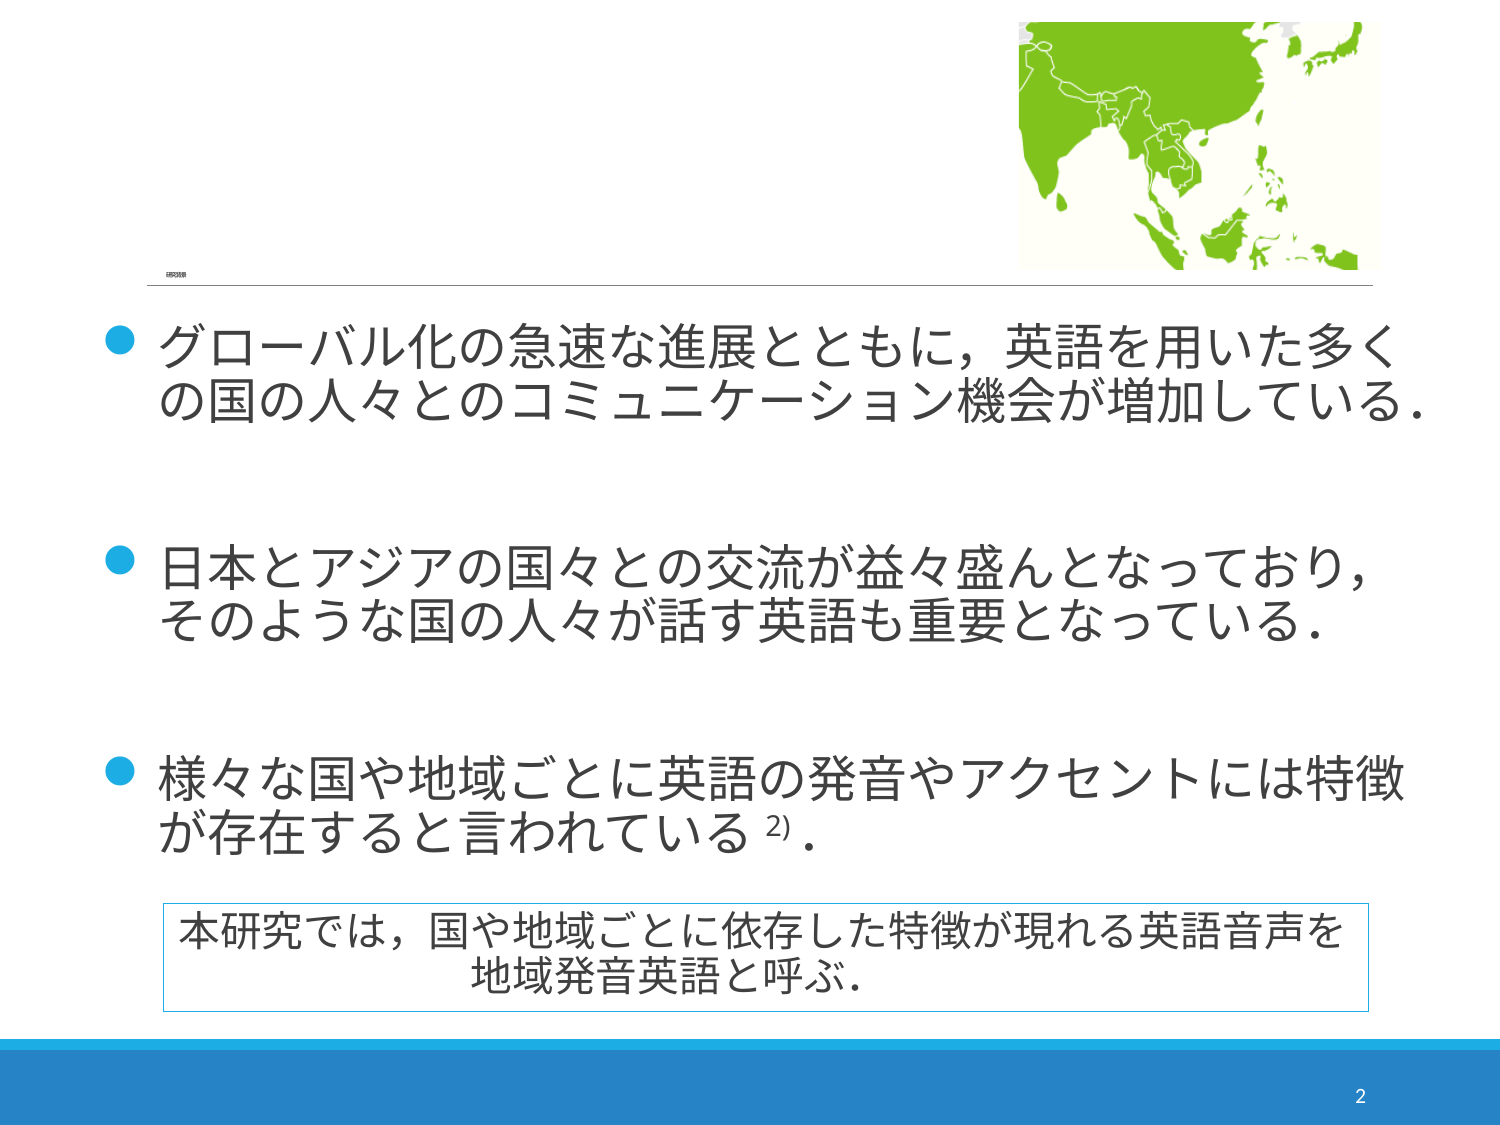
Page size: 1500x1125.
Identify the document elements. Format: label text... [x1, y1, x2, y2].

title 研究背景 [151, 145, 1087, 287]
picture [1018, 21, 1382, 270]
text_box 本研究では，国や地域ごとに依存した特徴が現れる英語音声を 地域発音英語と呼ぶ． [163, 903, 1369, 1012]
slide_number 2 [1219, 1065, 1381, 1125]
list グローバル化の急速な進展とともに，英語を用いた多くの国の人々とのコミュニケーション機会が増加している． 日本とアジアの国々との交流が益々盛んとなっており，そのような国の人々が話す英語も重要となっている． 様々な国や地域ごとに英語の発音やアクセントには特徴が存在すると言われている2)． [50, 315, 1439, 875]
